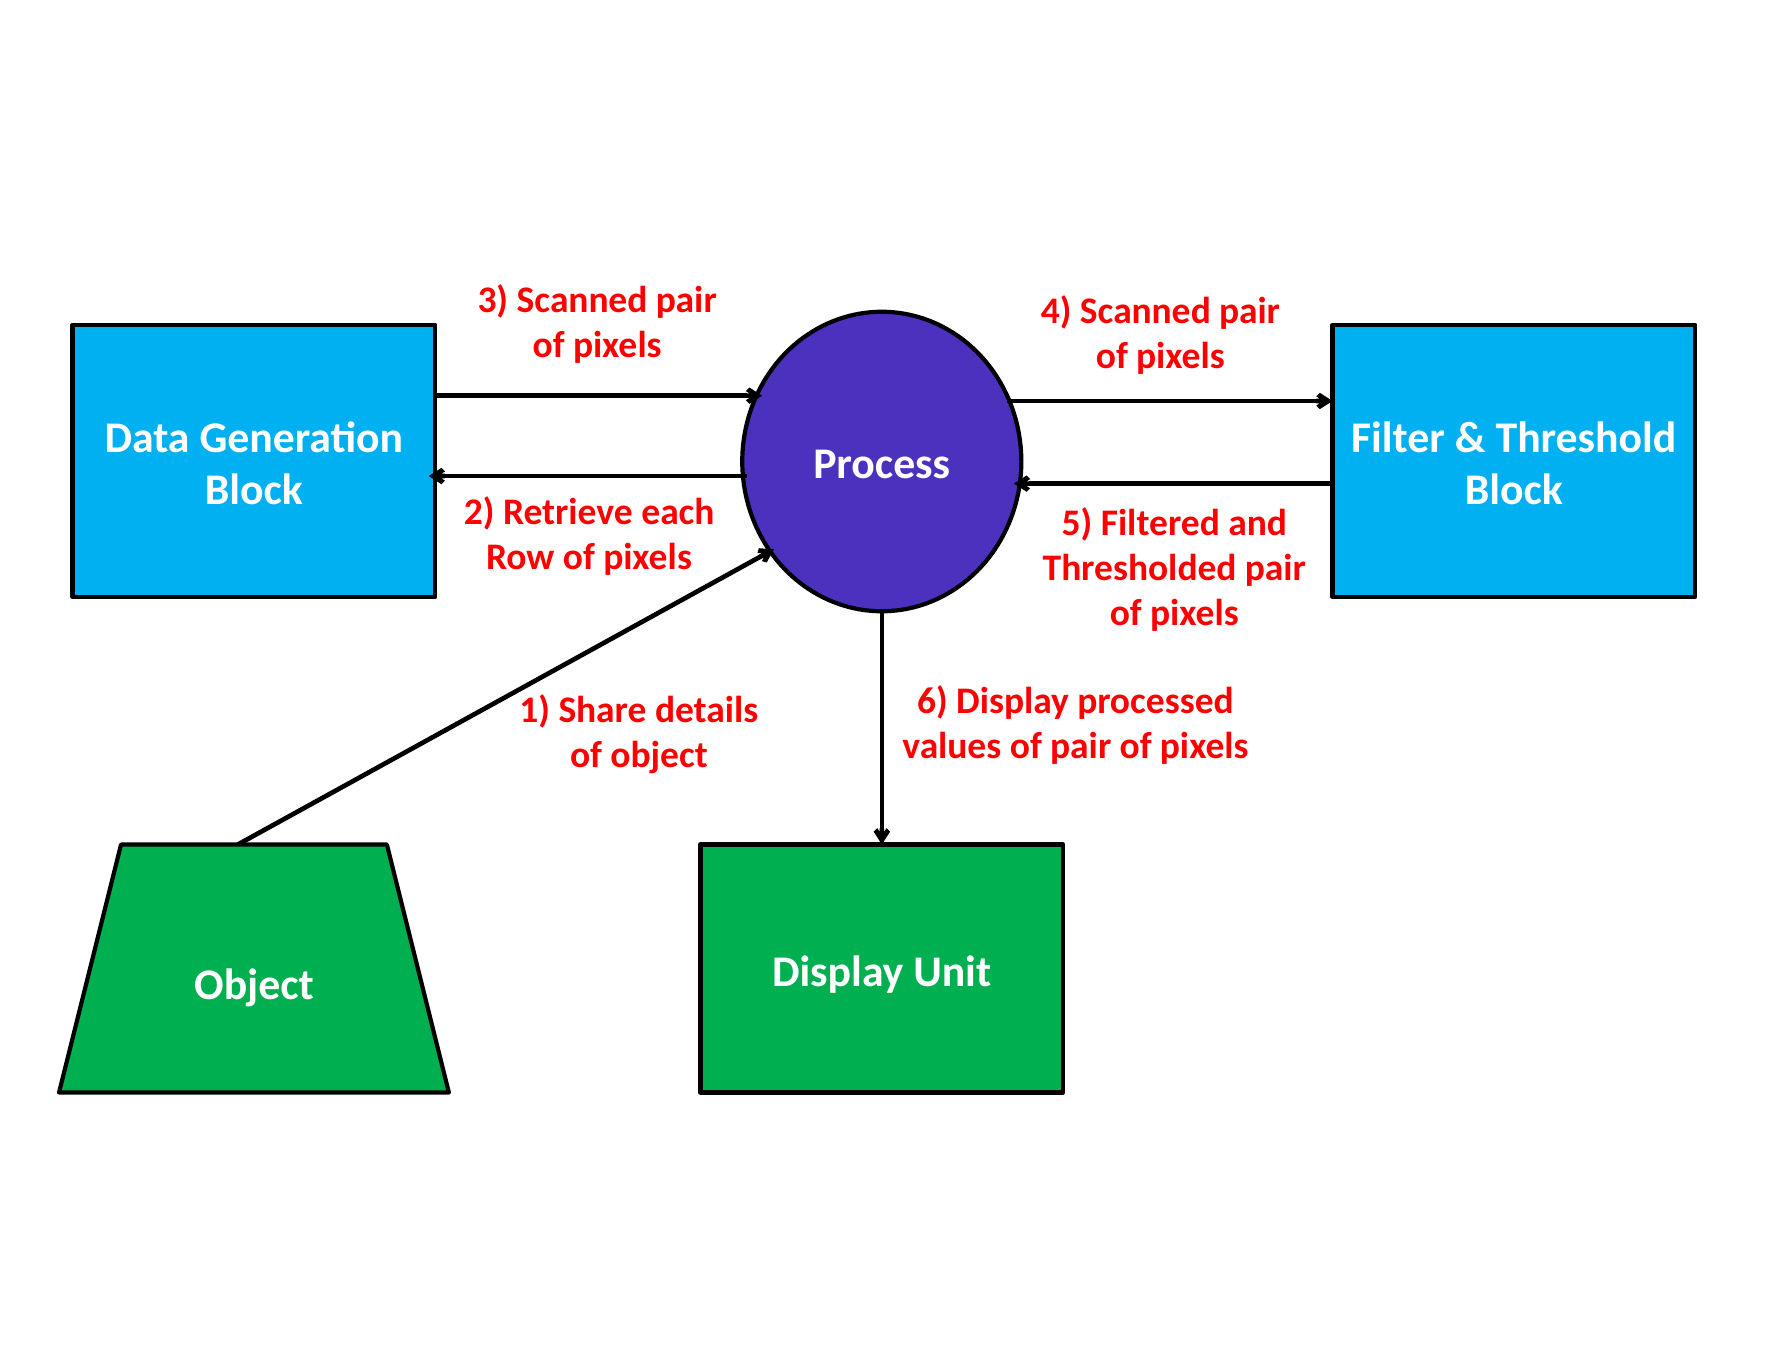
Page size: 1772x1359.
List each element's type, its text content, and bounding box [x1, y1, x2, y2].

text_box 5) Filtered and Thresholded pair of pixels [1021, 491, 1328, 643]
text_box Process [740, 309, 1024, 614]
text_box 3) Scanned pair of pixels [444, 265, 751, 374]
text_box 4) Scanned pair of pixels [1007, 277, 1314, 386]
text_box Filter & Threshold Block [1330, 323, 1697, 599]
text_box 6) Display processed values of pair of pixels [887, 667, 1278, 776]
text_box Data Generation Block [70, 323, 437, 599]
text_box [237, 548, 775, 845]
text_box 2) Retrieve each Row of pixels [436, 484, 743, 547]
text_box Object [57, 842, 451, 1095]
text_box Display Unit [698, 842, 1065, 1095]
